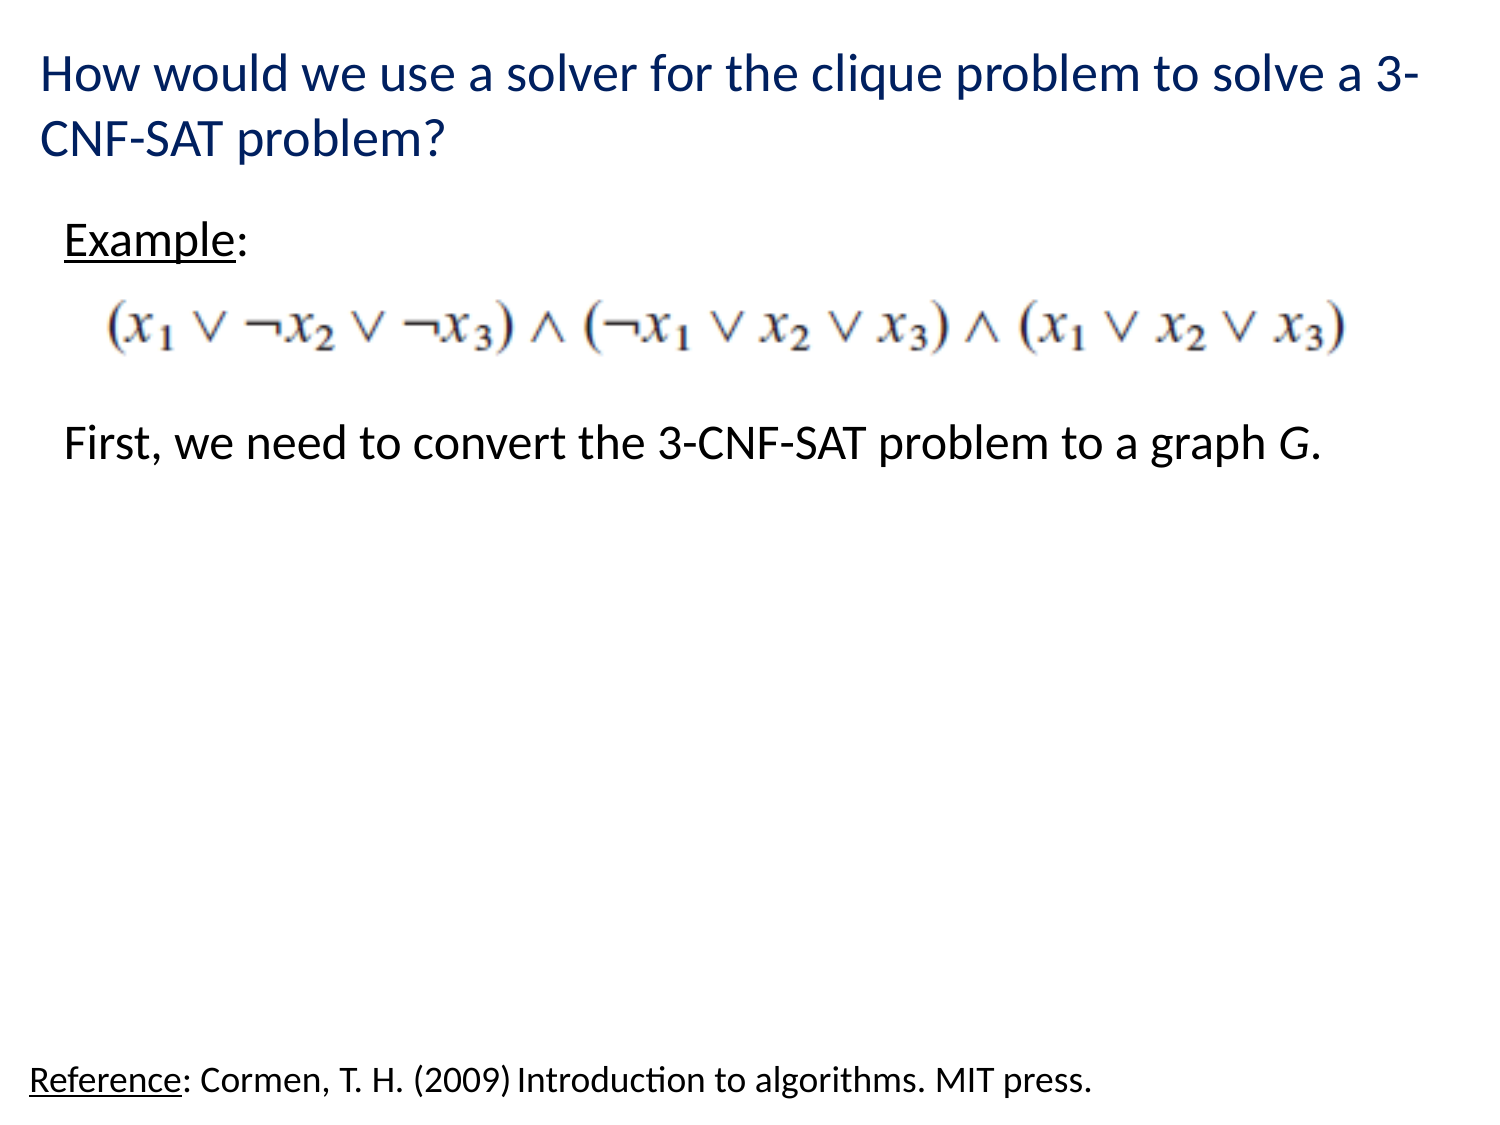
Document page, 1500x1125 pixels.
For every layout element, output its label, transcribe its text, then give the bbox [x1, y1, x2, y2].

picture [100, 284, 1350, 368]
text_box How would we use a solver for the clique problem to solve a 3-CNF-SAT problem? [25, 29, 1460, 175]
text_box Example: [48, 199, 1307, 274]
text_box Reference: Cormen, T. H. (2009) Introduction to algorithms. MIT press. [14, 1047, 1435, 1107]
text_box First, we need to convert the 3-CNF-SAT problem to a graph G. [49, 402, 1350, 478]
